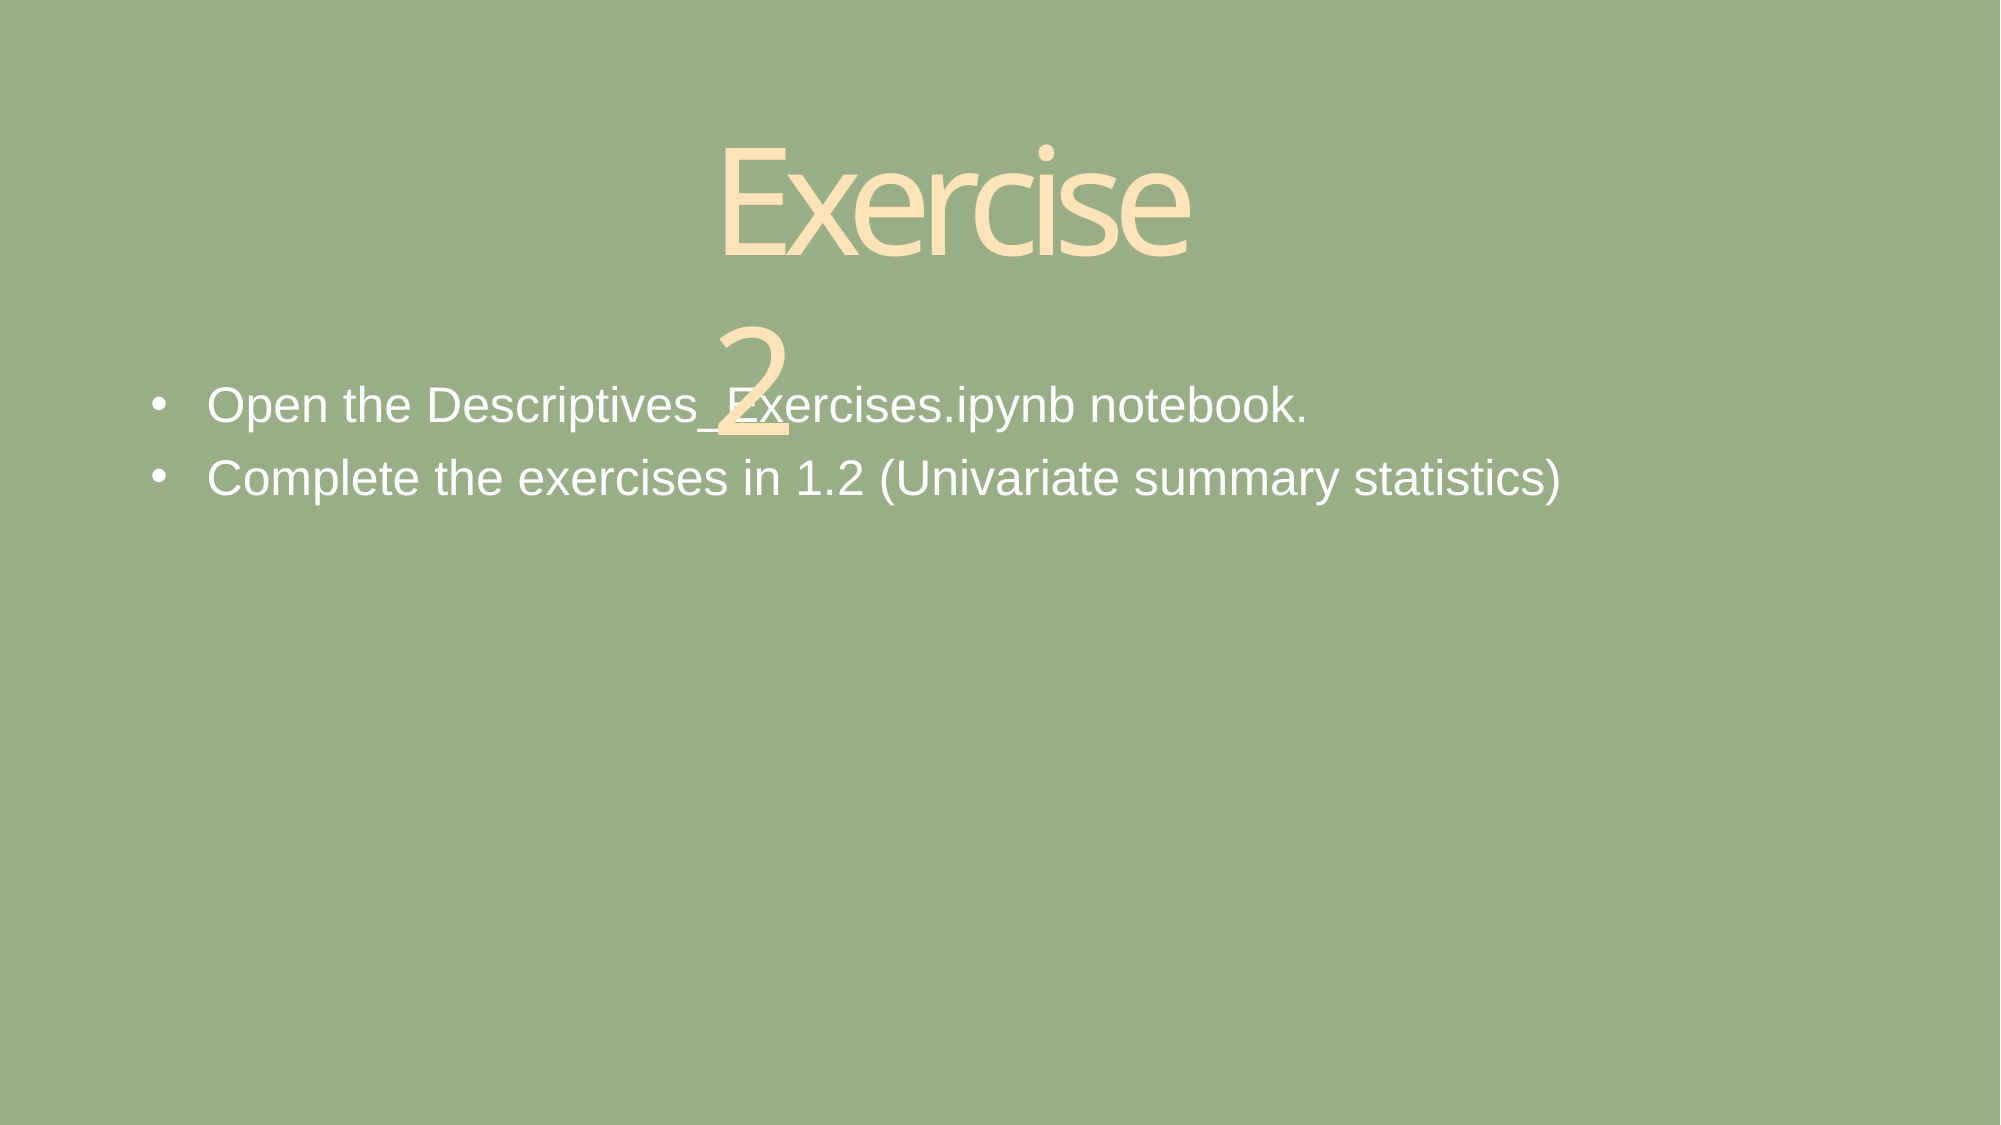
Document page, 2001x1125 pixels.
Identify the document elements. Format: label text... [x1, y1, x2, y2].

text_box Open the Descriptives_Exercises.ipynb notebook. Complete the exercises in 1.2 (Univariate summary statistics) [150, 370, 1738, 506]
text_box [0, 0, 2000, 1125]
title Exercise 2 [709, 103, 1290, 466]
